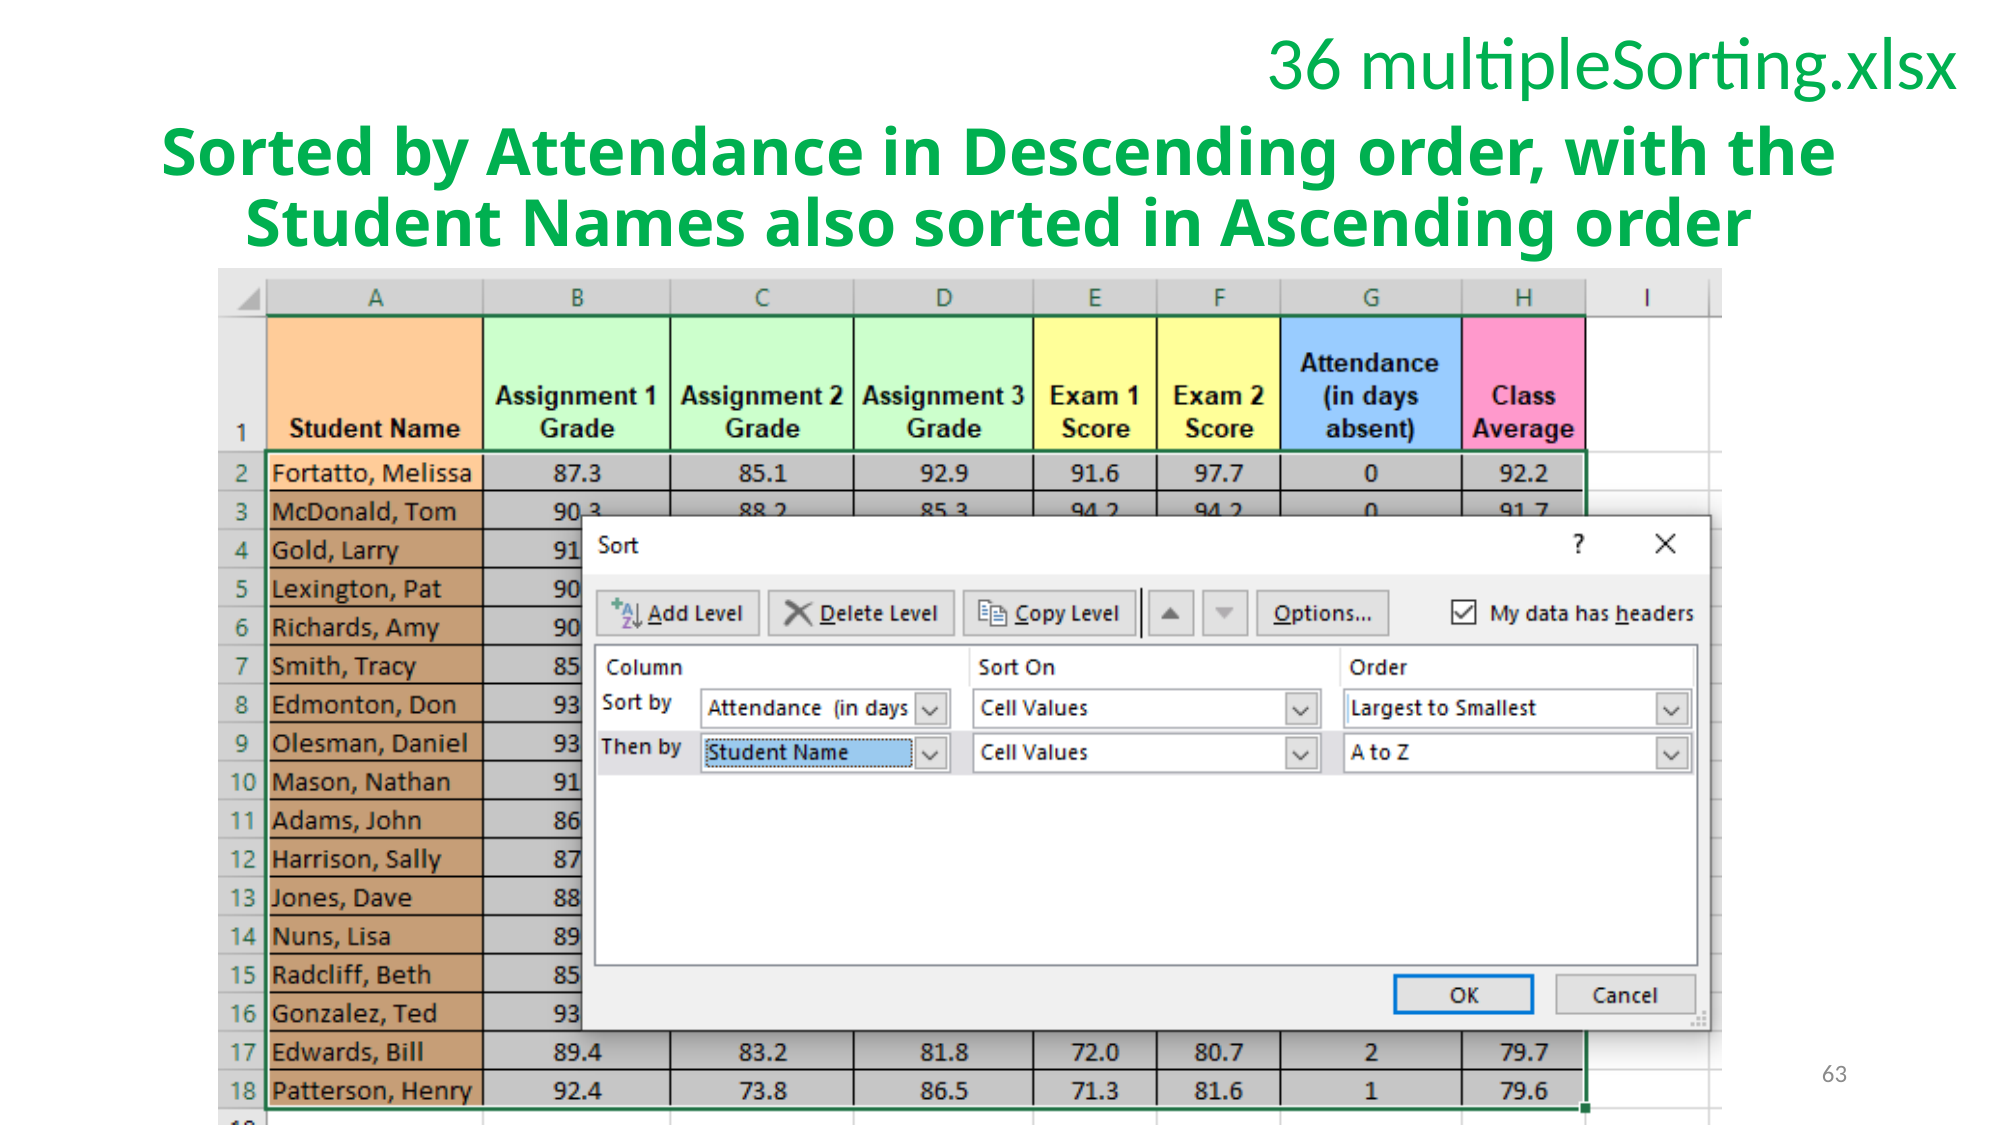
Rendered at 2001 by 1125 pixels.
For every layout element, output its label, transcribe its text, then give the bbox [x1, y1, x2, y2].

picture [218, 268, 1722, 1125]
title Sorted by Attendance in Descending order, with the Student Names also sorted in Ascending order [137, 81, 1863, 149]
list [137, 149, 1863, 864]
slide_number 63 [1722, 1042, 1863, 1103]
text_box 36 multipleSorting.xlsx [731, 6, 1973, 112]
